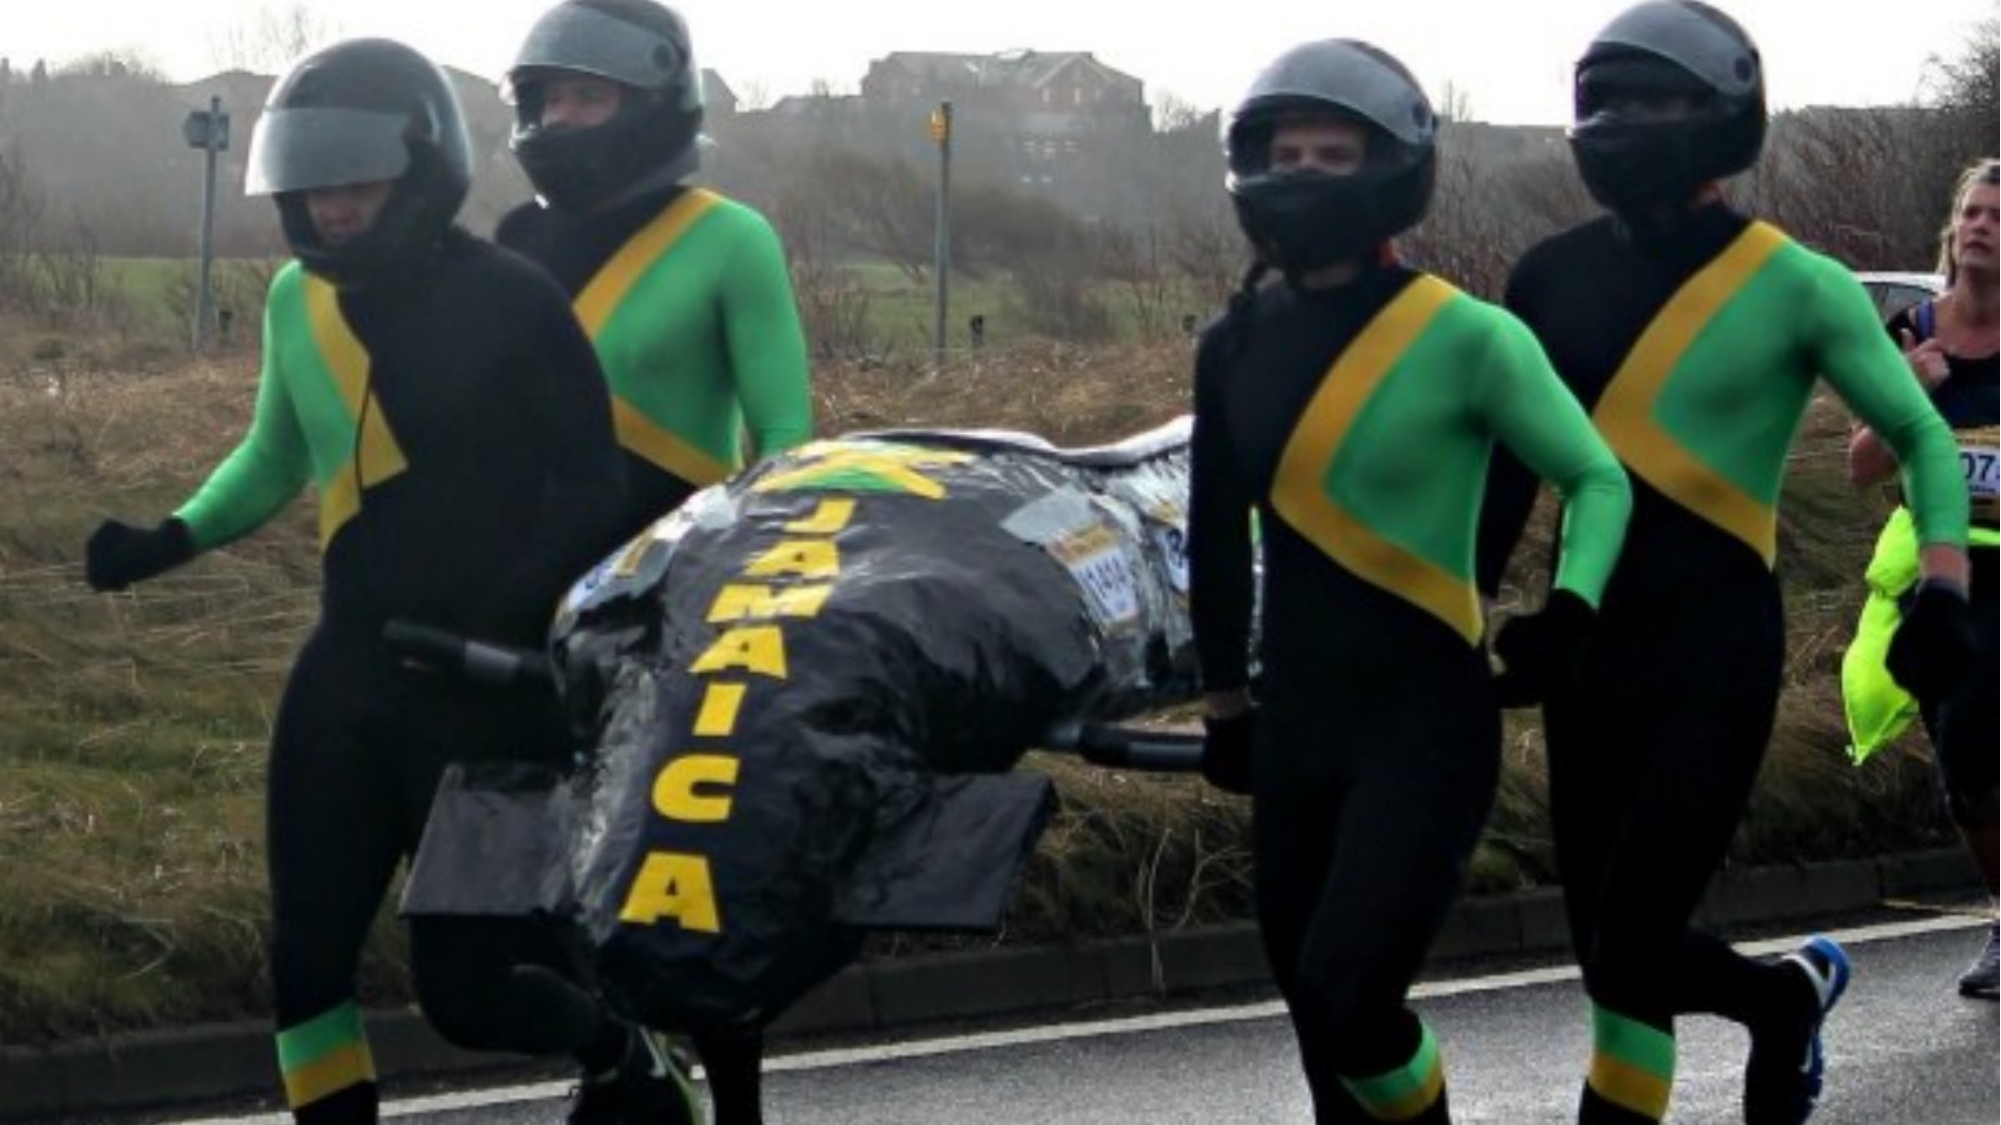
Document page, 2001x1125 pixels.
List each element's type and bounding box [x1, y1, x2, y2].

list [0, 0, 2000, 1125]
